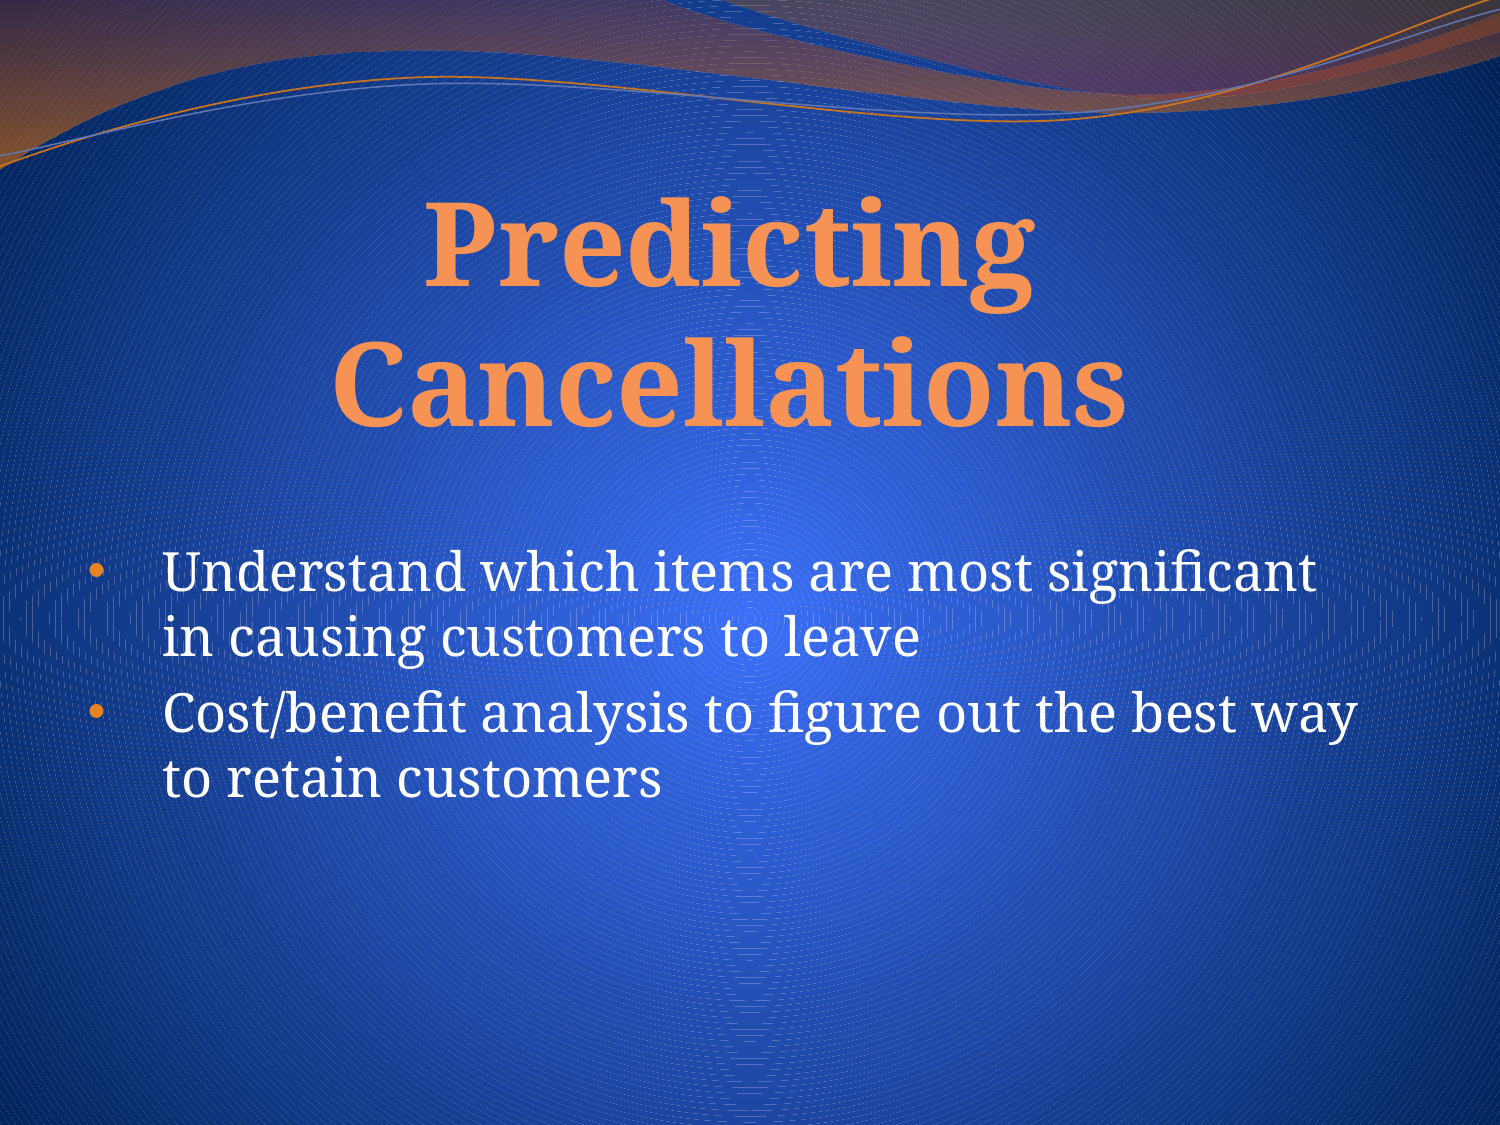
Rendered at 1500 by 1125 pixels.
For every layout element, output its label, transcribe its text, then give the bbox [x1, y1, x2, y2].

subtitle Understand which items are most significant in causing customers to leave Cost/benefit analysis to figure out the best way to retain customers [87, 529, 1376, 818]
title Predicting Cancellations [87, 149, 1376, 450]
